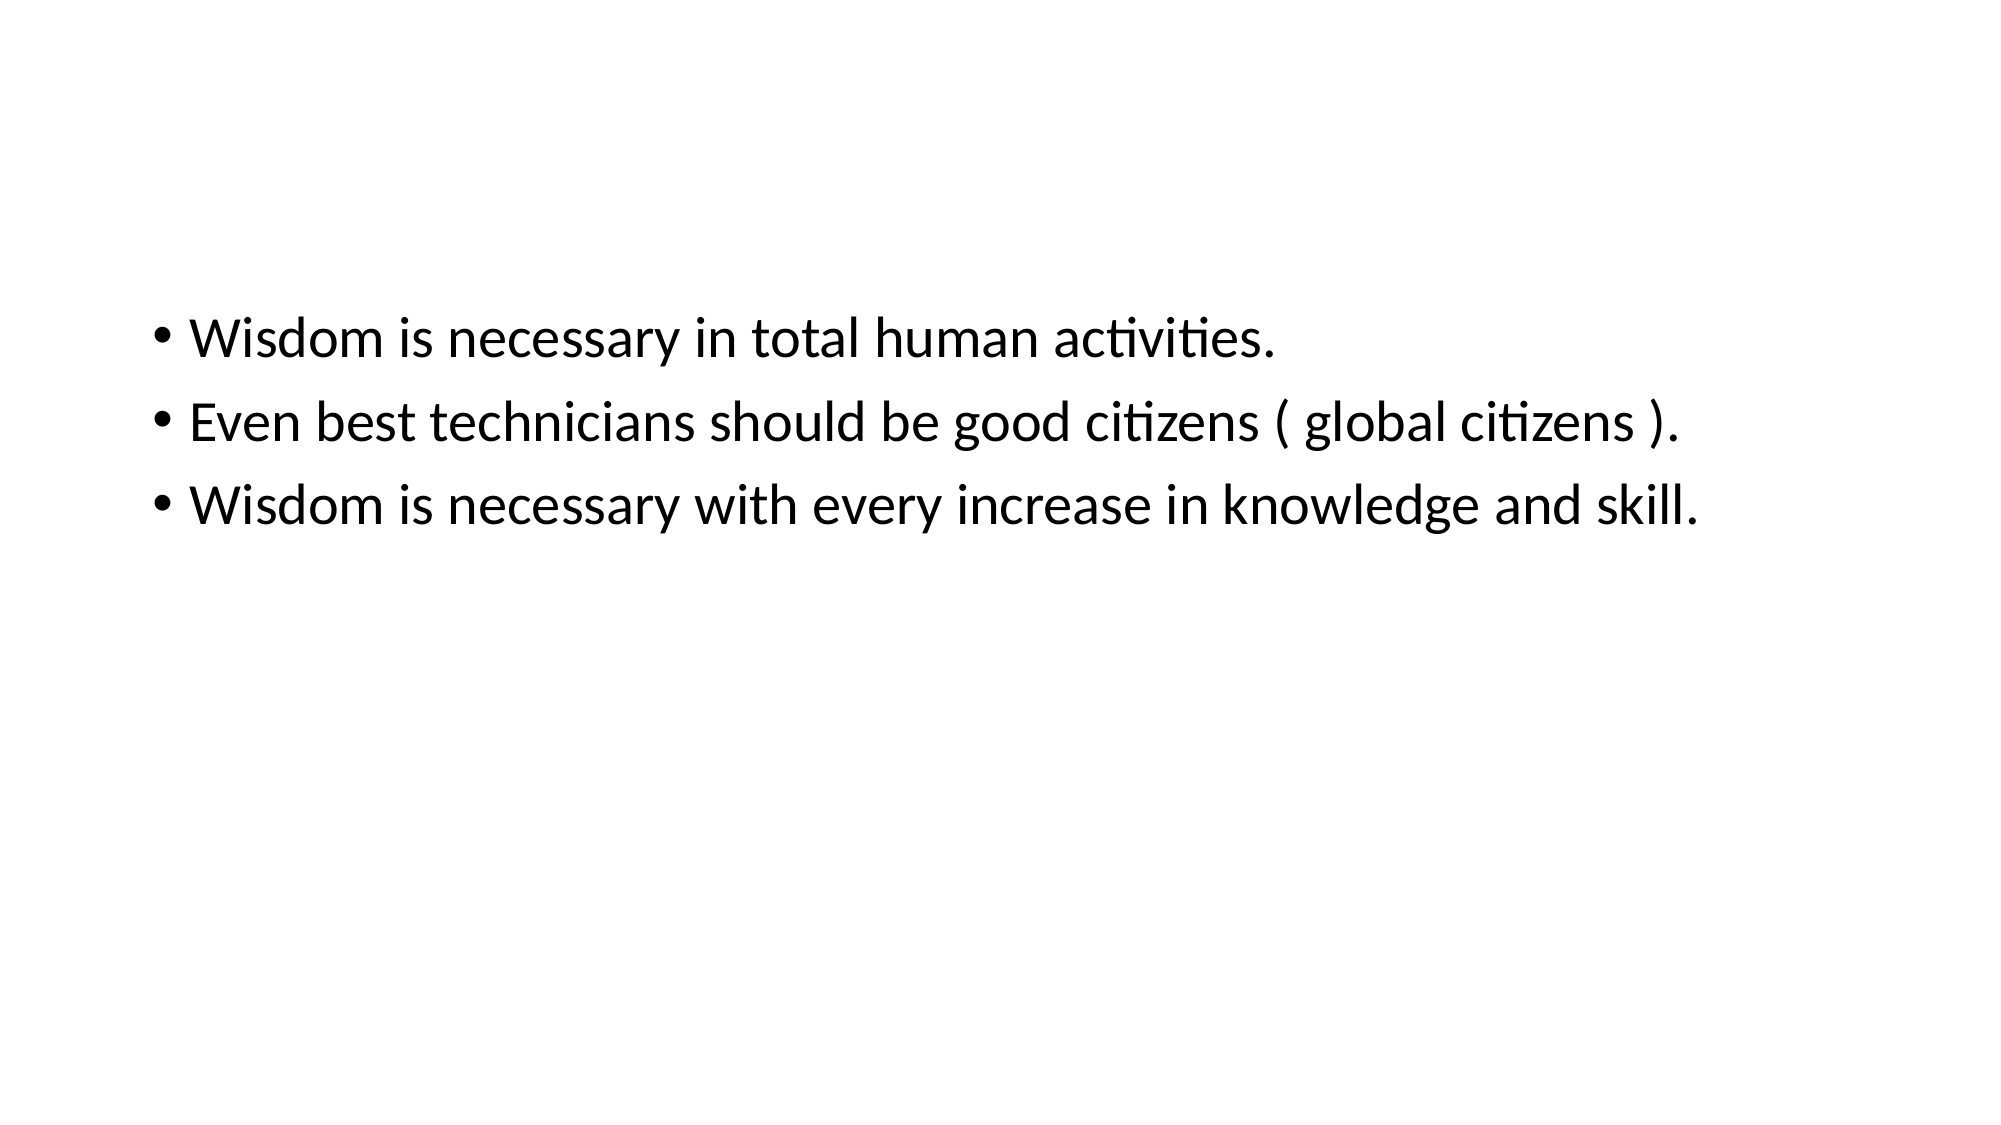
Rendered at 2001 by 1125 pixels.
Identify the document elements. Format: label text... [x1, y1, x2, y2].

list Wisdom is necessary in total human activities. Even best technicians should be good citizens ( global citizens ). Wisdom is necessary with every increase in knowledge and skill. [137, 299, 1863, 1014]
